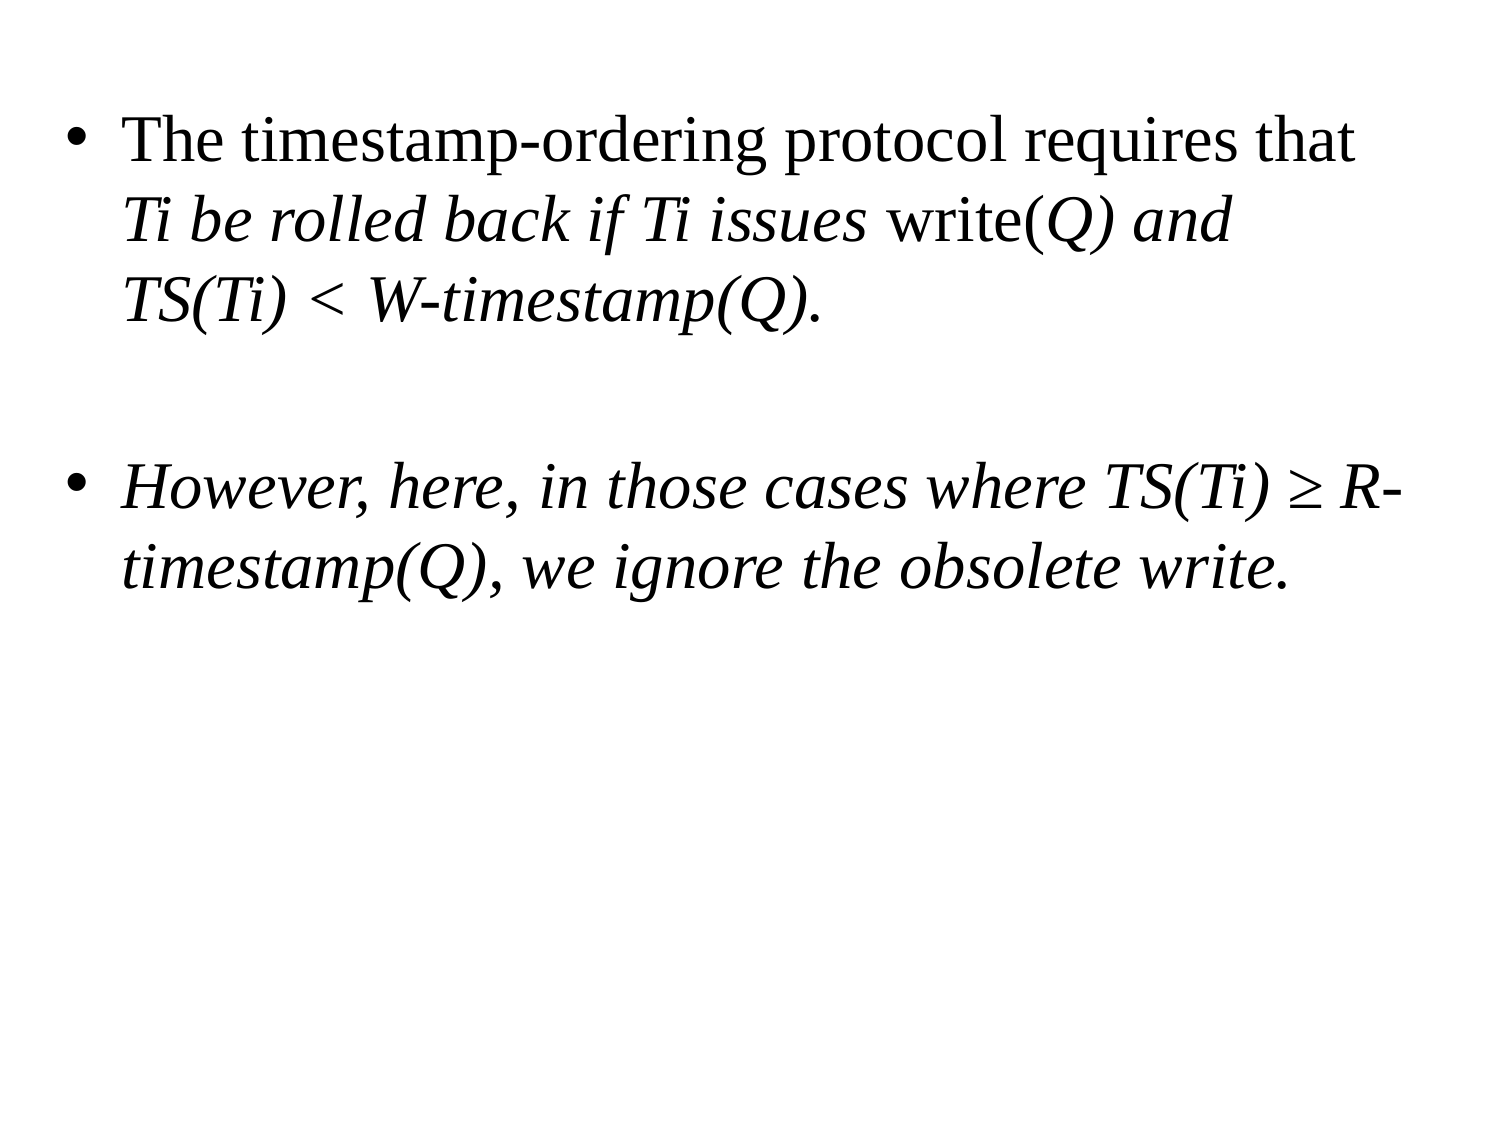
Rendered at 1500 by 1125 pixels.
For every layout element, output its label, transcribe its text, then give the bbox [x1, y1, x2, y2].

list The timestamp-ordering protocol requires that Ti be rolled back if Ti issues write(Q) and TS(Ti) < W-timestamp(Q). However, here, in those cases where TS(Ti) ≥ R-timestamp(Q), we ignore the obsolete write. [50, 87, 1425, 830]
